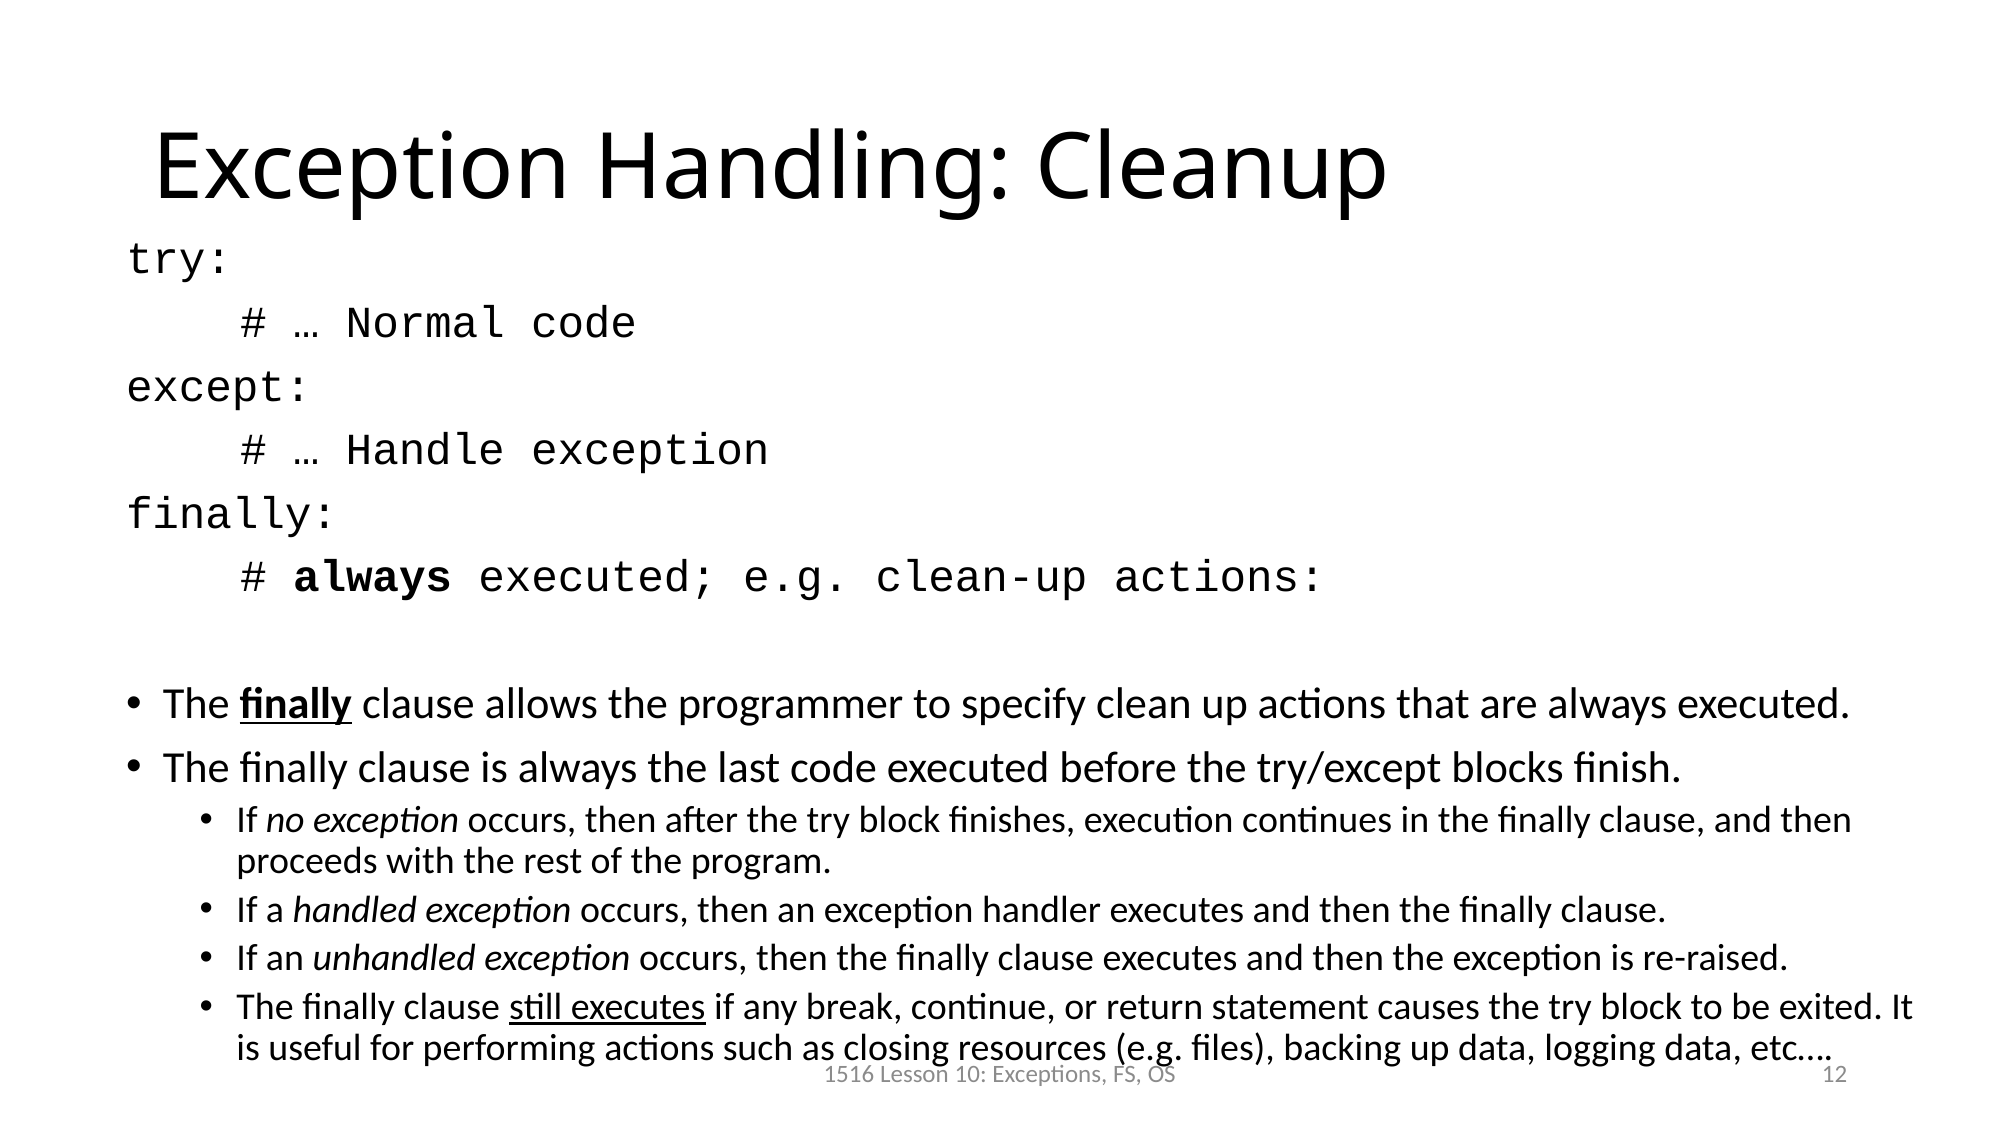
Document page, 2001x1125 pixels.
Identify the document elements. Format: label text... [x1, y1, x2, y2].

footer 1516 Lesson 10: Exceptions, FS, OS [662, 1042, 1338, 1103]
title Exception Handling: Cleanup [137, 59, 1863, 228]
list try: # … Normal code except: # … Handle exception finally: # always executed; e.g. clean-up actions: The finally clause allows the programmer to specify clean up actions that are always executed. The finally clause is always the last code executed before the try/except blocks finish. If no exception occurs, then after the try block finishes, execution continues in the finally clause, and then proceeds with the rest of the program. If a handled exception occurs, then an exception handler executes and then the finally clause. If an unhandled exception occurs, then the finally clause executes and then the exception is re-raised. The finally clause still executes if any break, continue, or return statement causes the try block to be exited. It is useful for performing actions such as closing resources (e.g. files), backing up data, logging data, etc…. [111, 228, 1938, 1085]
slide_number 12 [1412, 1042, 1863, 1103]
